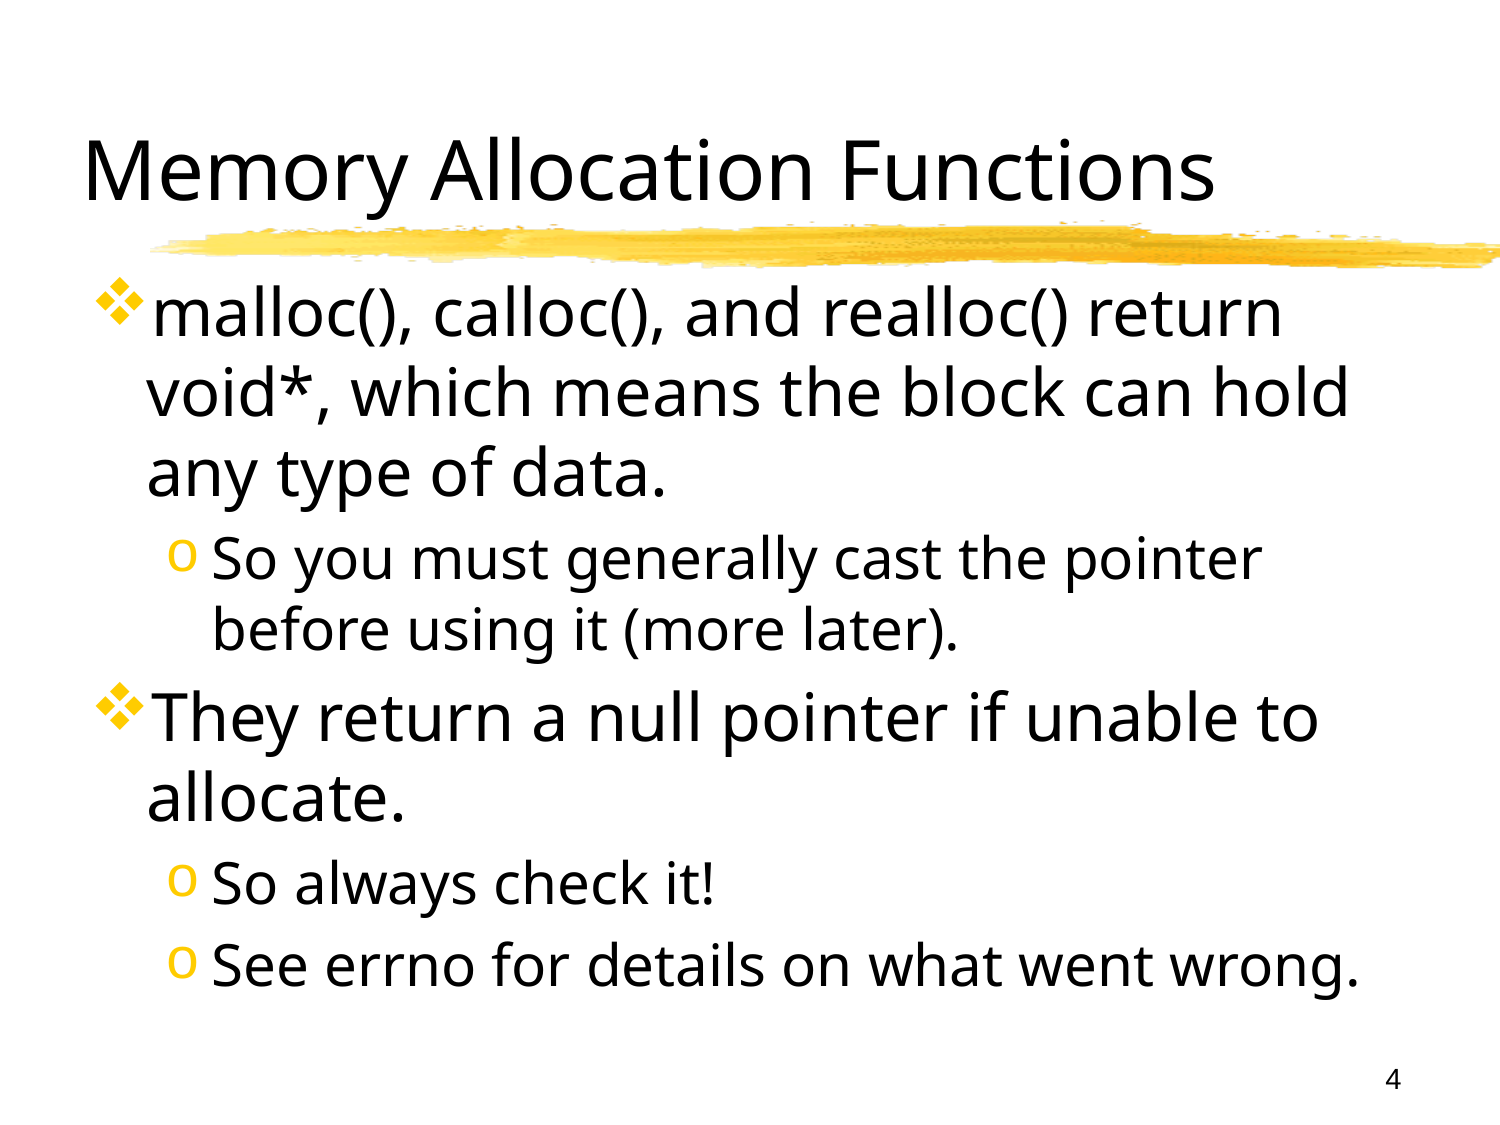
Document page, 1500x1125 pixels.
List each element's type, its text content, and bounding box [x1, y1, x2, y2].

slide_number 4 [1103, 1027, 1417, 1103]
list malloc(), calloc(), and realloc() return void*, which means the block can hold any type of data. So you must generally cast the pointer before using it (more later). They return a null pointer if unable to allocate. So always check it! See errno for details on what went wrong. [75, 262, 1417, 994]
title Memory Allocation Functions [66, 37, 1342, 225]
picture [150, 215, 1500, 279]
